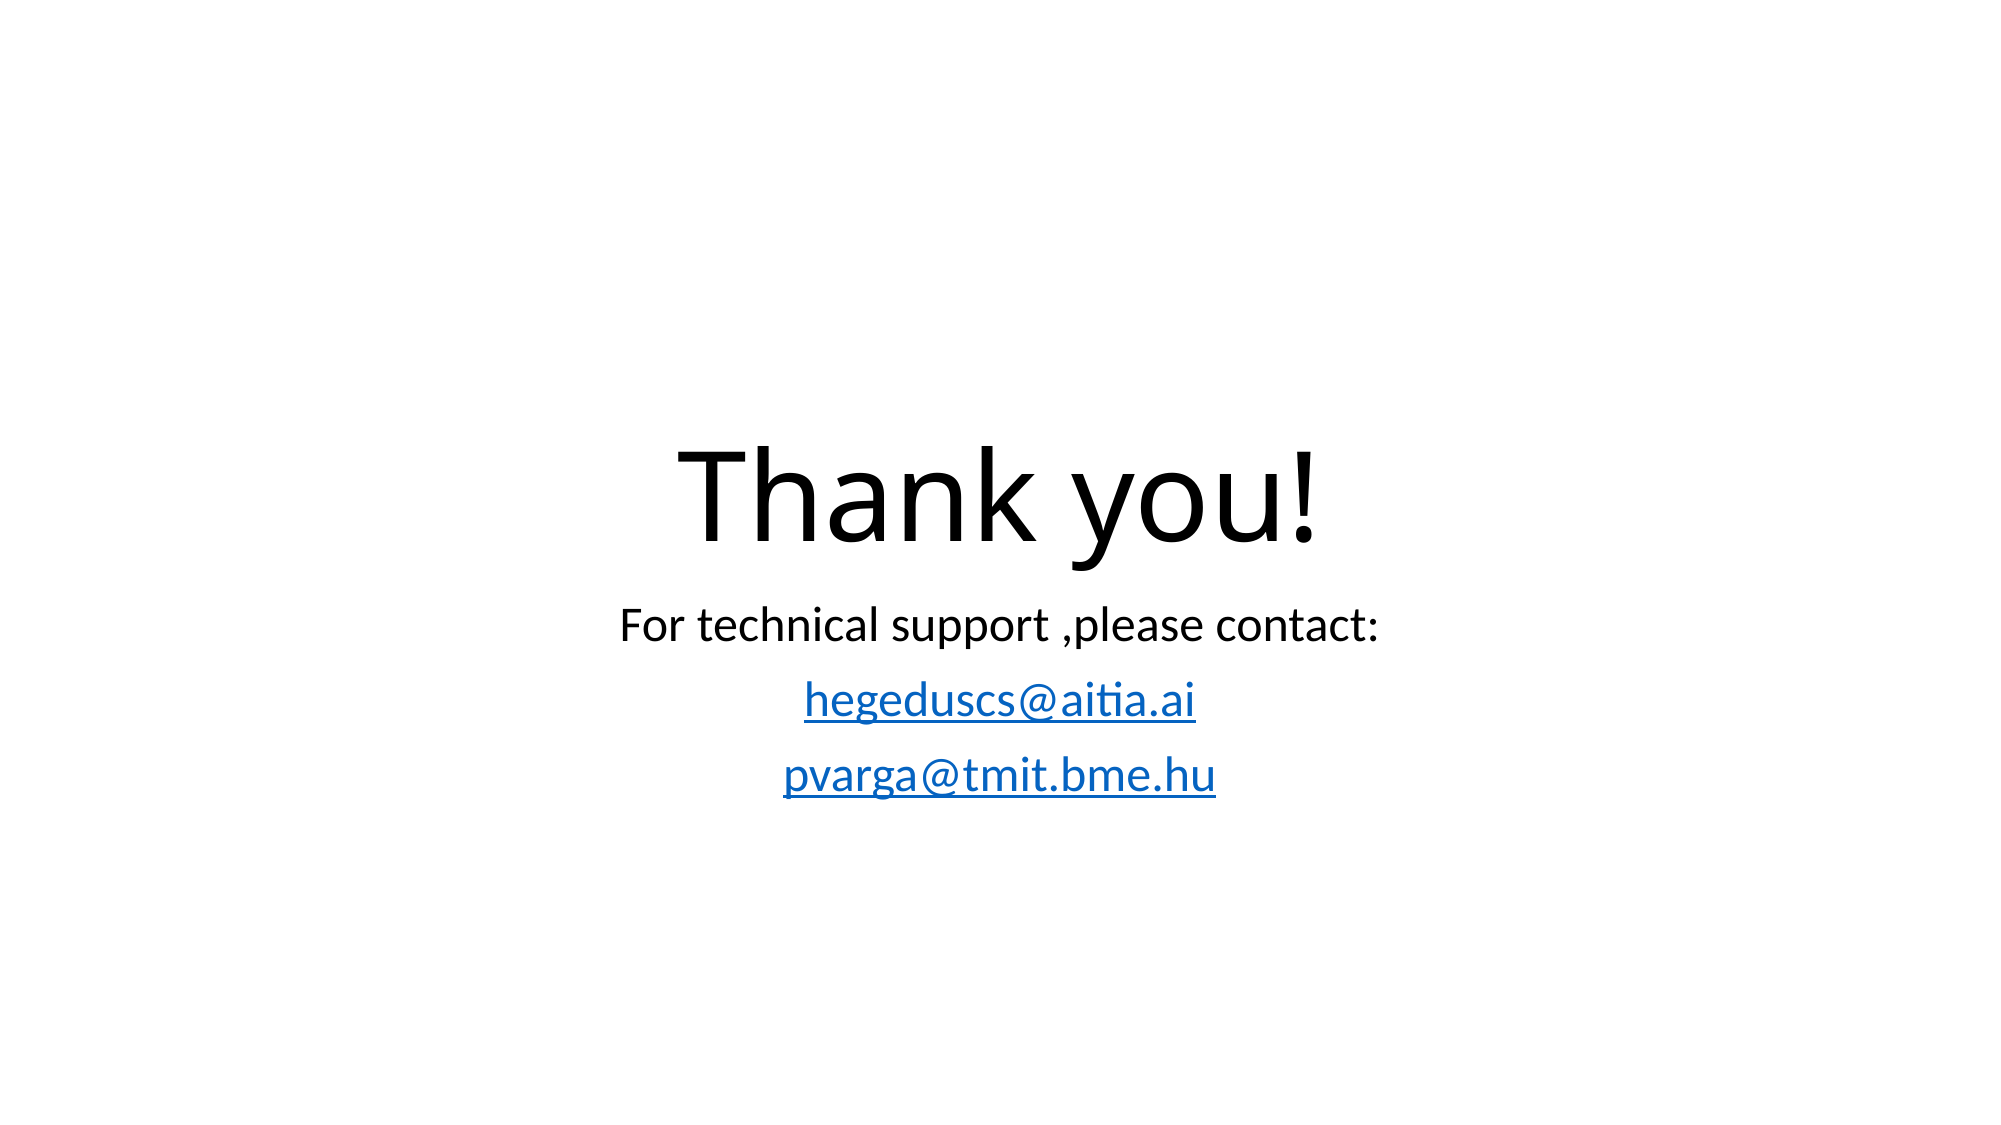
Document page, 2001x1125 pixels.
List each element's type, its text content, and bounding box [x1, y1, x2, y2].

title Thank you! [249, 184, 1750, 576]
subtitle For technical support ,please contact: hegeduscs@aitia.ai pvarga@tmit.bme.hu [249, 590, 1750, 863]
